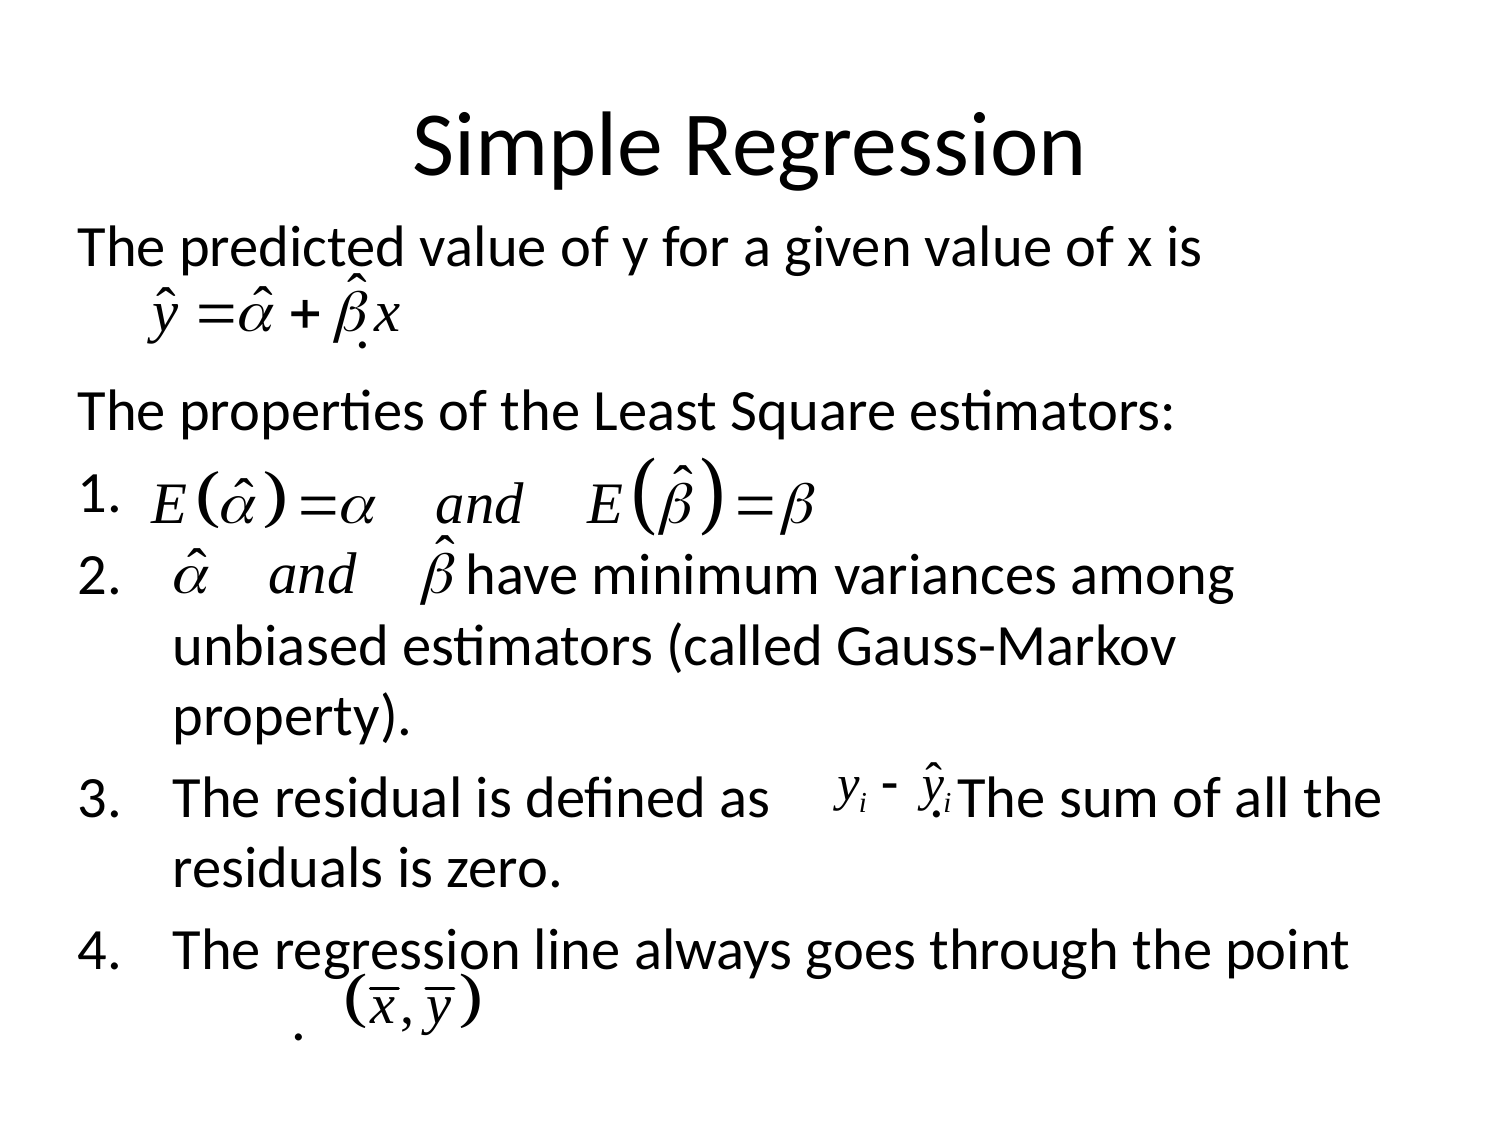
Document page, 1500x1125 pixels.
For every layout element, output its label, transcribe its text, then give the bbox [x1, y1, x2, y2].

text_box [337, 962, 488, 1057]
list The predicted value of y for a given value of x is . The properties of the Least Square estimators: 1. 2. have minimum variances among unbiased estimators (called Gauss-Markov property). The residual is defined as . The sum of all the residuals is zero. The regression line always goes through the point . [62, 200, 1413, 1063]
title Simple Regression [75, 45, 1425, 233]
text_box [824, 749, 963, 826]
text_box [164, 524, 470, 619]
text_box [140, 449, 832, 568]
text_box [137, 262, 413, 356]
